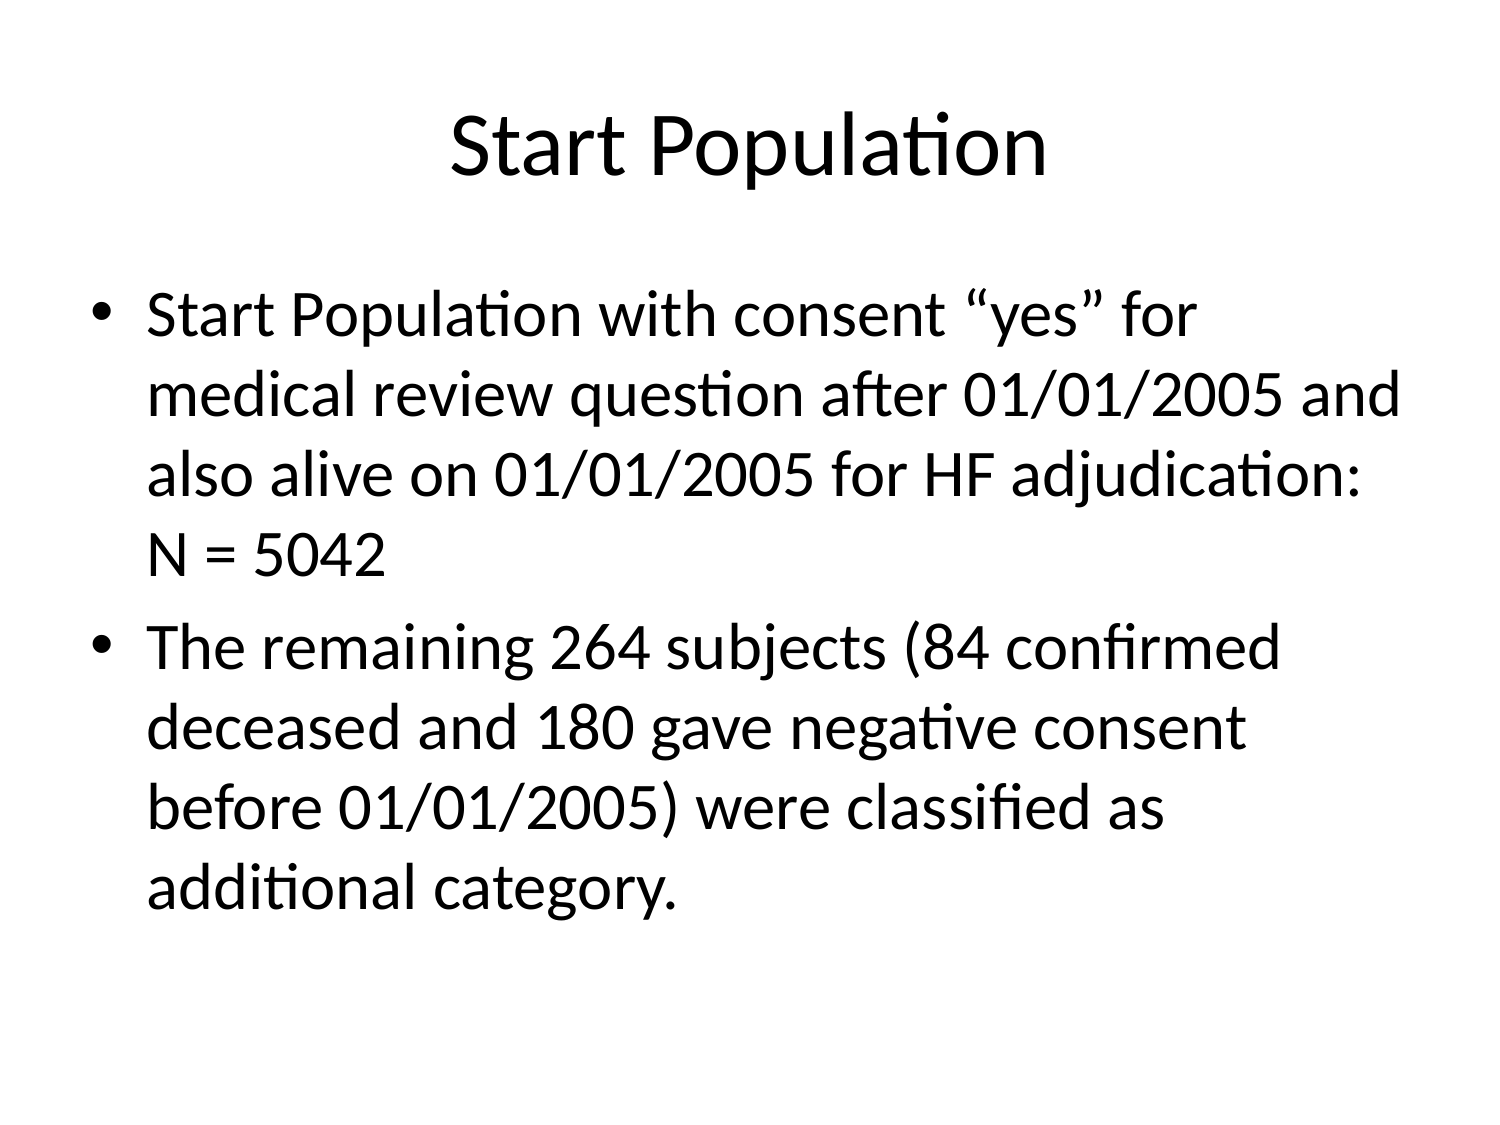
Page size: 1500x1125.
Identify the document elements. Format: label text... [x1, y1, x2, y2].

title Start Population [75, 45, 1425, 233]
list Start Population with consent “yes” for medical review question after 01/01/2005 and also alive on 01/01/2005 for HF adjudication: N = 5042 The remaining 264 subjects (84 confirmed deceased and 180 gave negative consent before 01/01/2005) were classified as additional category. [75, 262, 1425, 1005]
